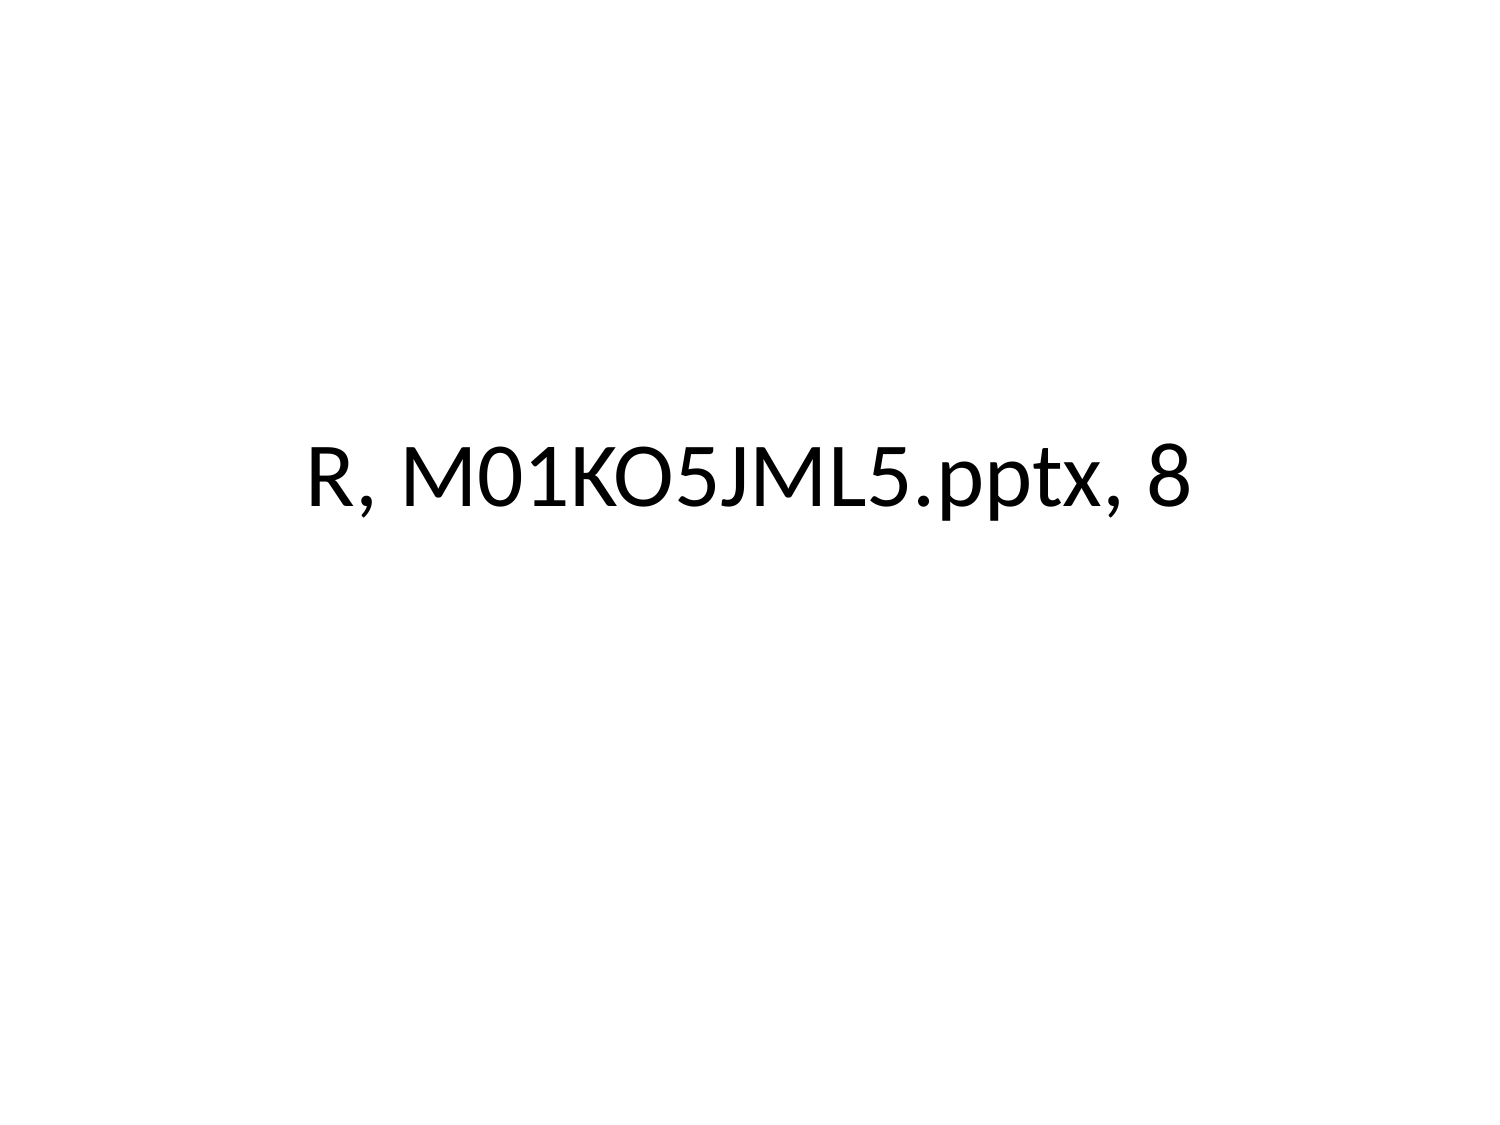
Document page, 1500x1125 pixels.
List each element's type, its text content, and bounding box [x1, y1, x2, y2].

title R, M01KO5JML5.pptx, 8 [112, 349, 1388, 591]
